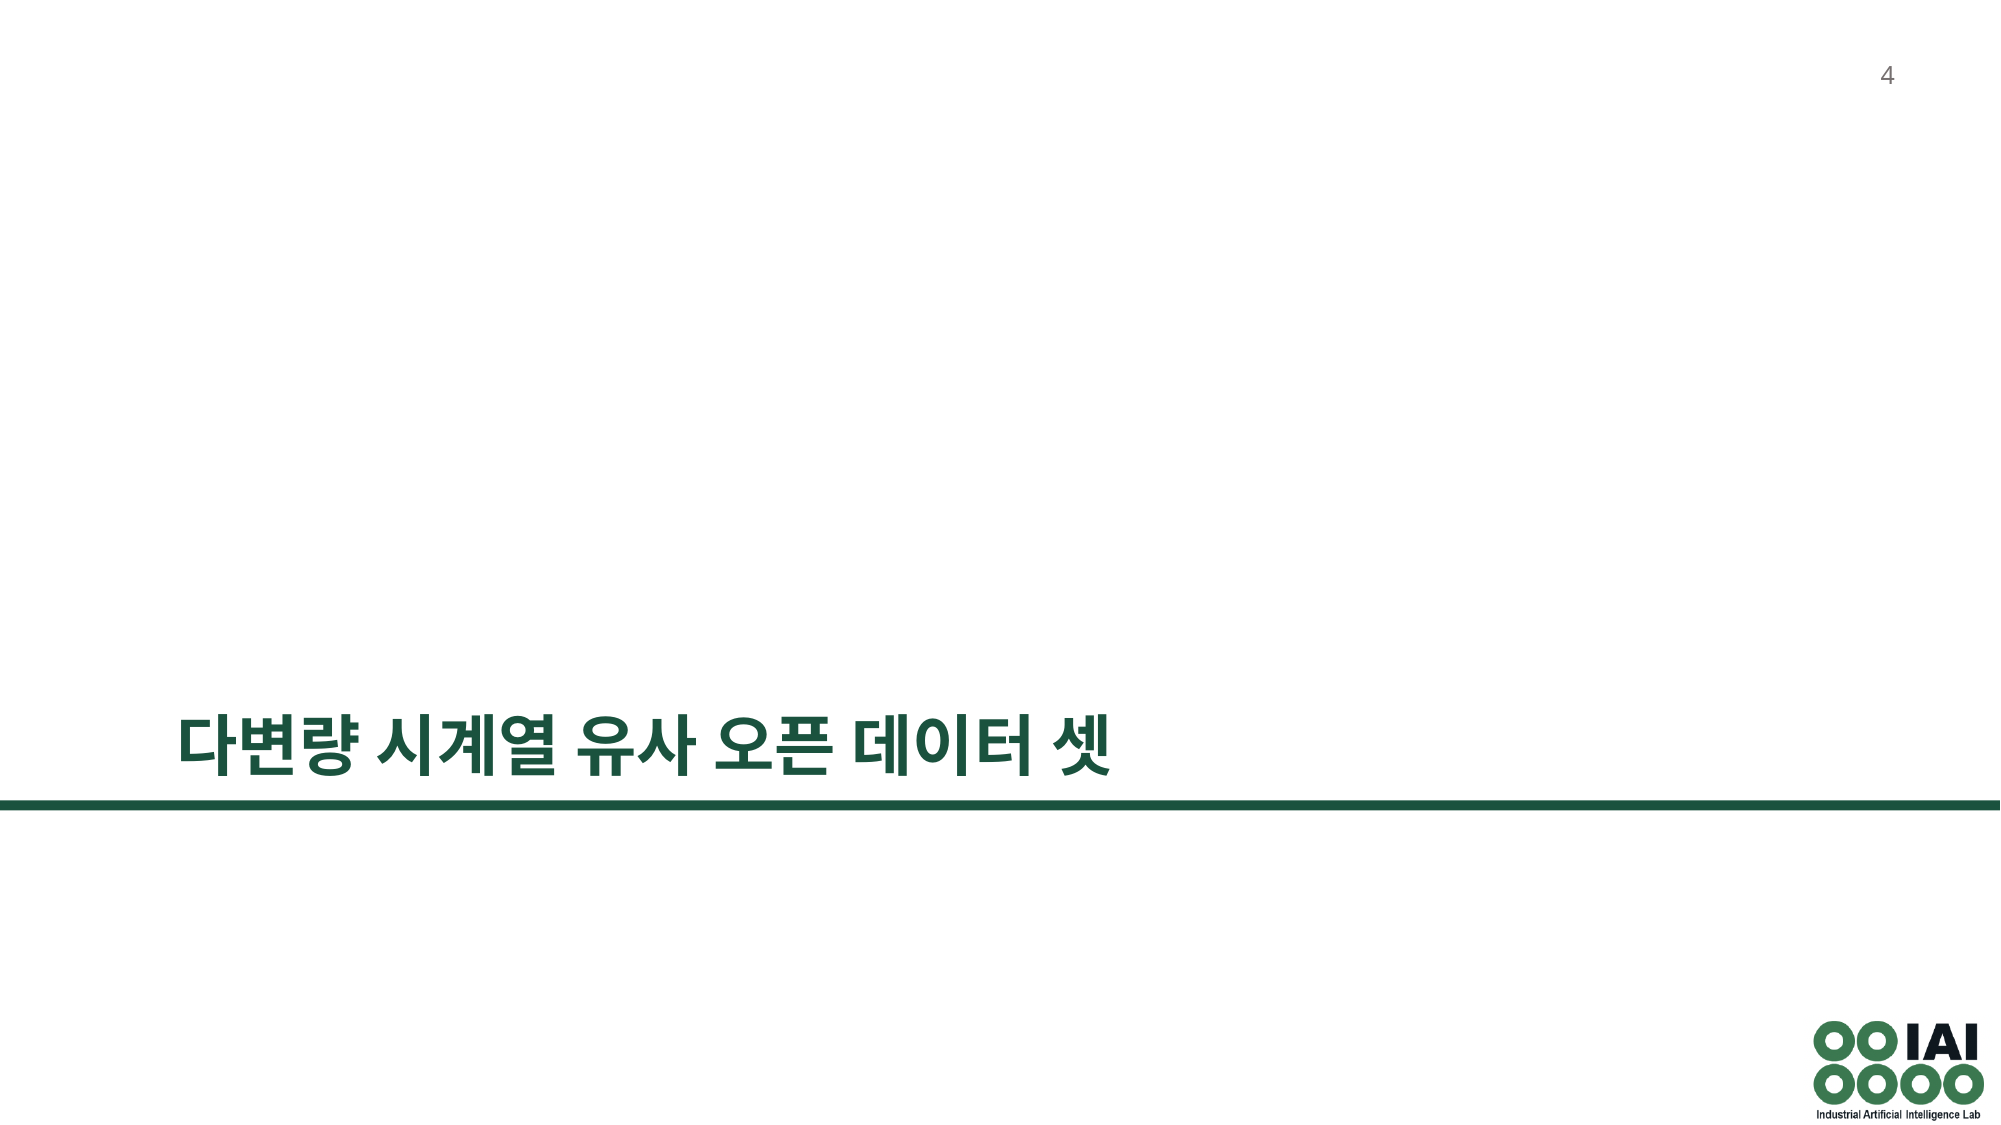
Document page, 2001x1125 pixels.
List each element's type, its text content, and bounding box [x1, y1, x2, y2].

picture [1803, 1015, 1992, 1125]
title 다변량 시계열 유사 오픈 데이터 셋 [174, 702, 1686, 892]
